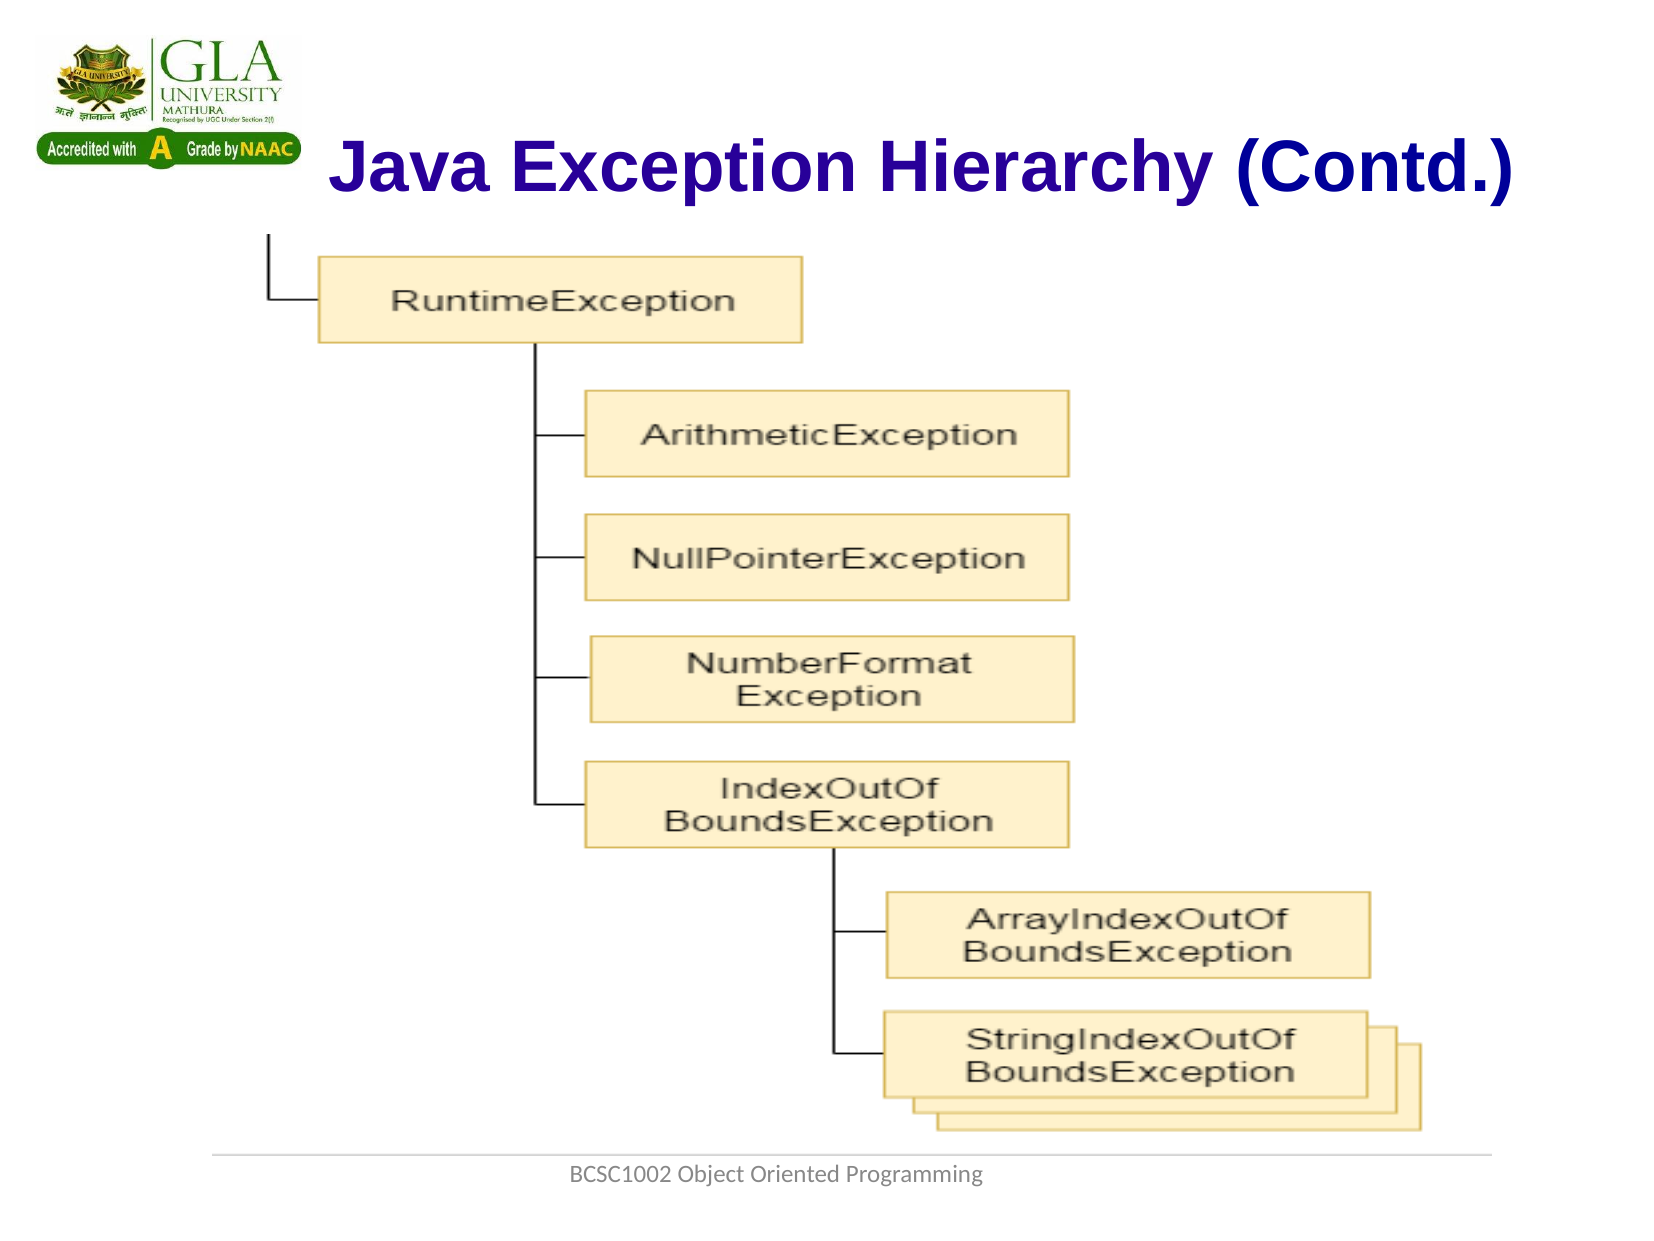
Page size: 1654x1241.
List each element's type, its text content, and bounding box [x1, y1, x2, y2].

text_box BCSC1002 Object Oriented Programming [512, 1164, 1041, 1203]
picture [212, 234, 1492, 1157]
title Java Exception Hierarchy (Contd.) [82, 49, 1571, 257]
picture [34, 34, 302, 172]
